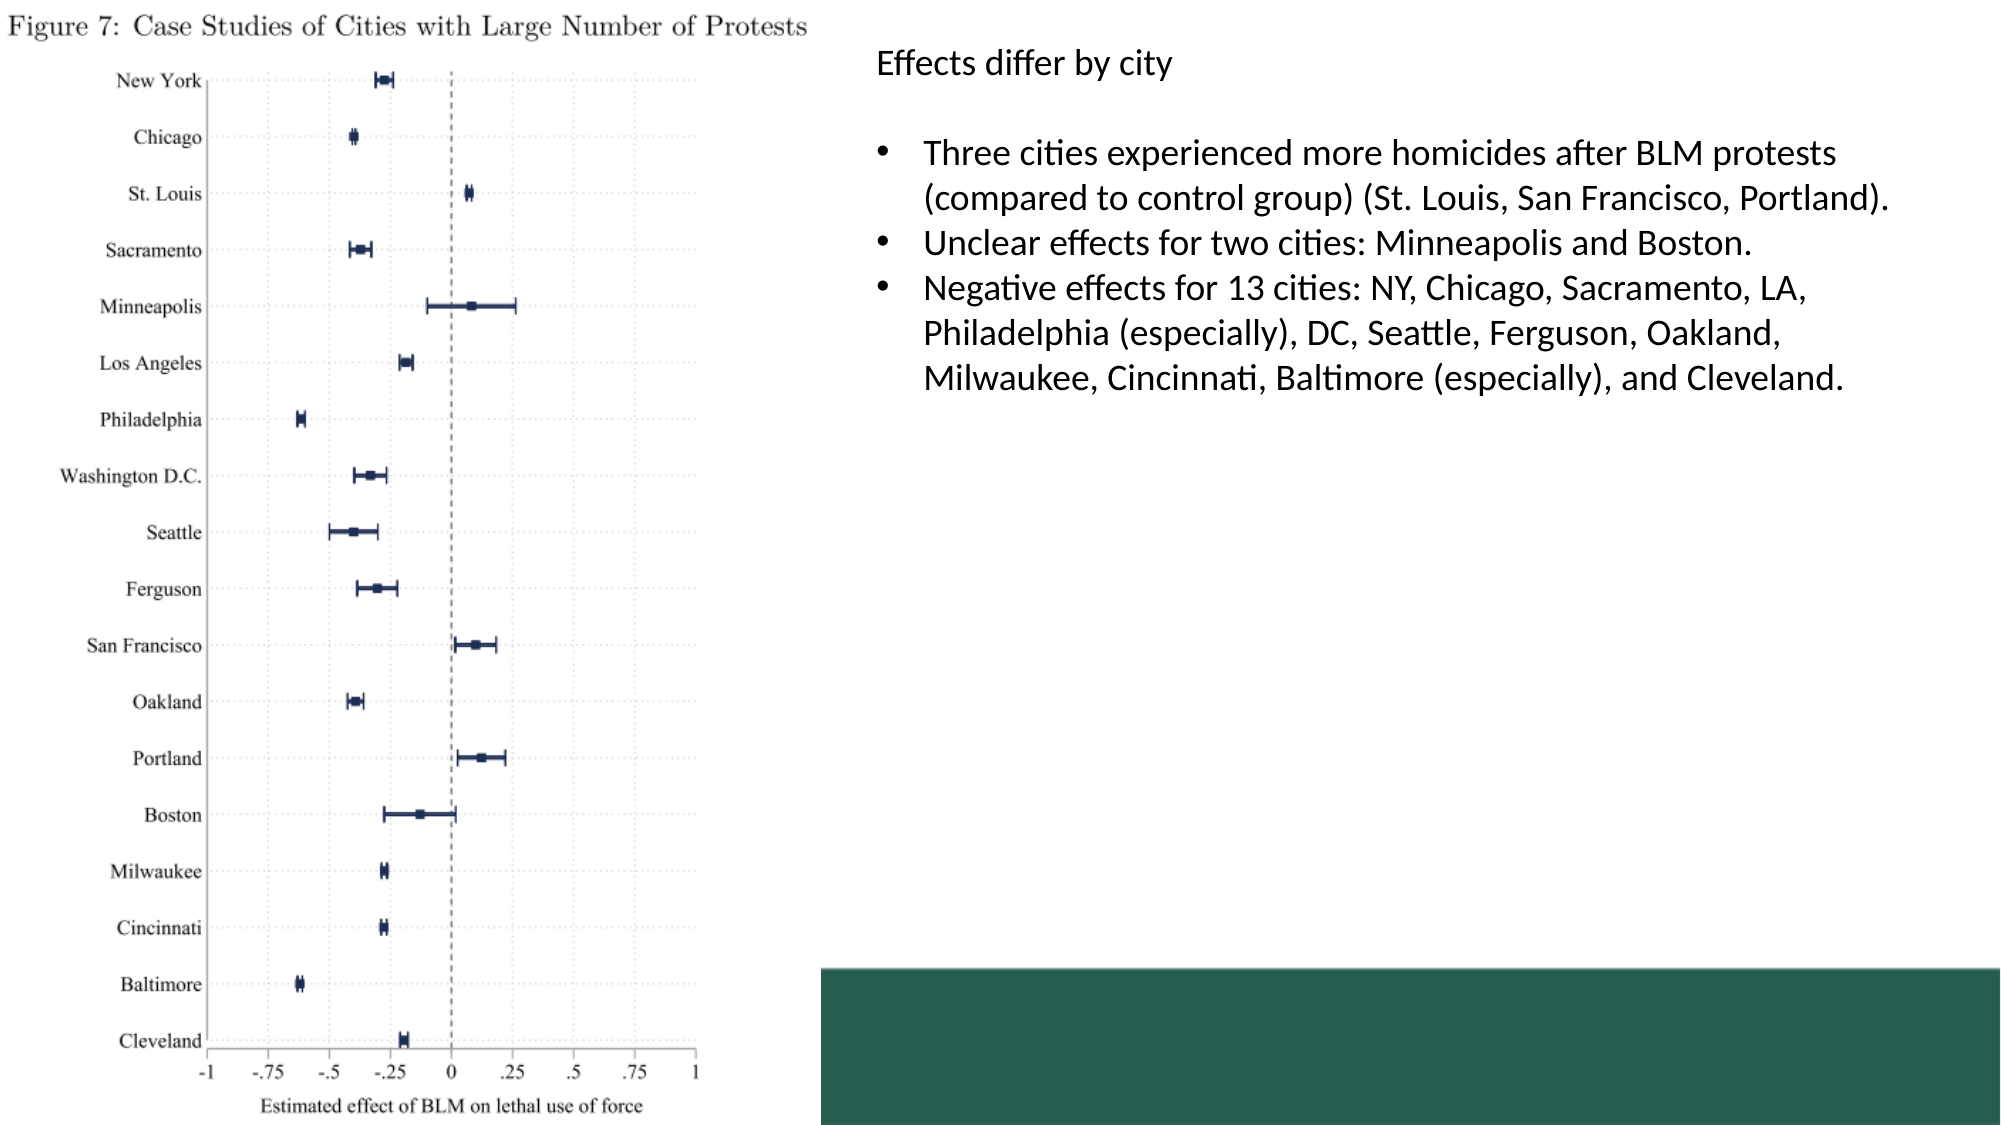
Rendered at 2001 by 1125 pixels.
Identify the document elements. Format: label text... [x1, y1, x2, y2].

text_box Effects differ by city Three cities experienced more homicides after BLM protests (compared to control group) (St. Louis, San Francisco, Portland). Unclear effects for two cities: Minneapolis and Boston. Negative effects for 13 cities: NY, Chicago, Sacramento, LA, Philadelphia (especially), DC, Seattle, Ferguson, Oakland, Milwaukee, Cincinnati, Baltimore (especially), and Cleveland. [861, 30, 1969, 451]
picture [0, 0, 2001, 1125]
